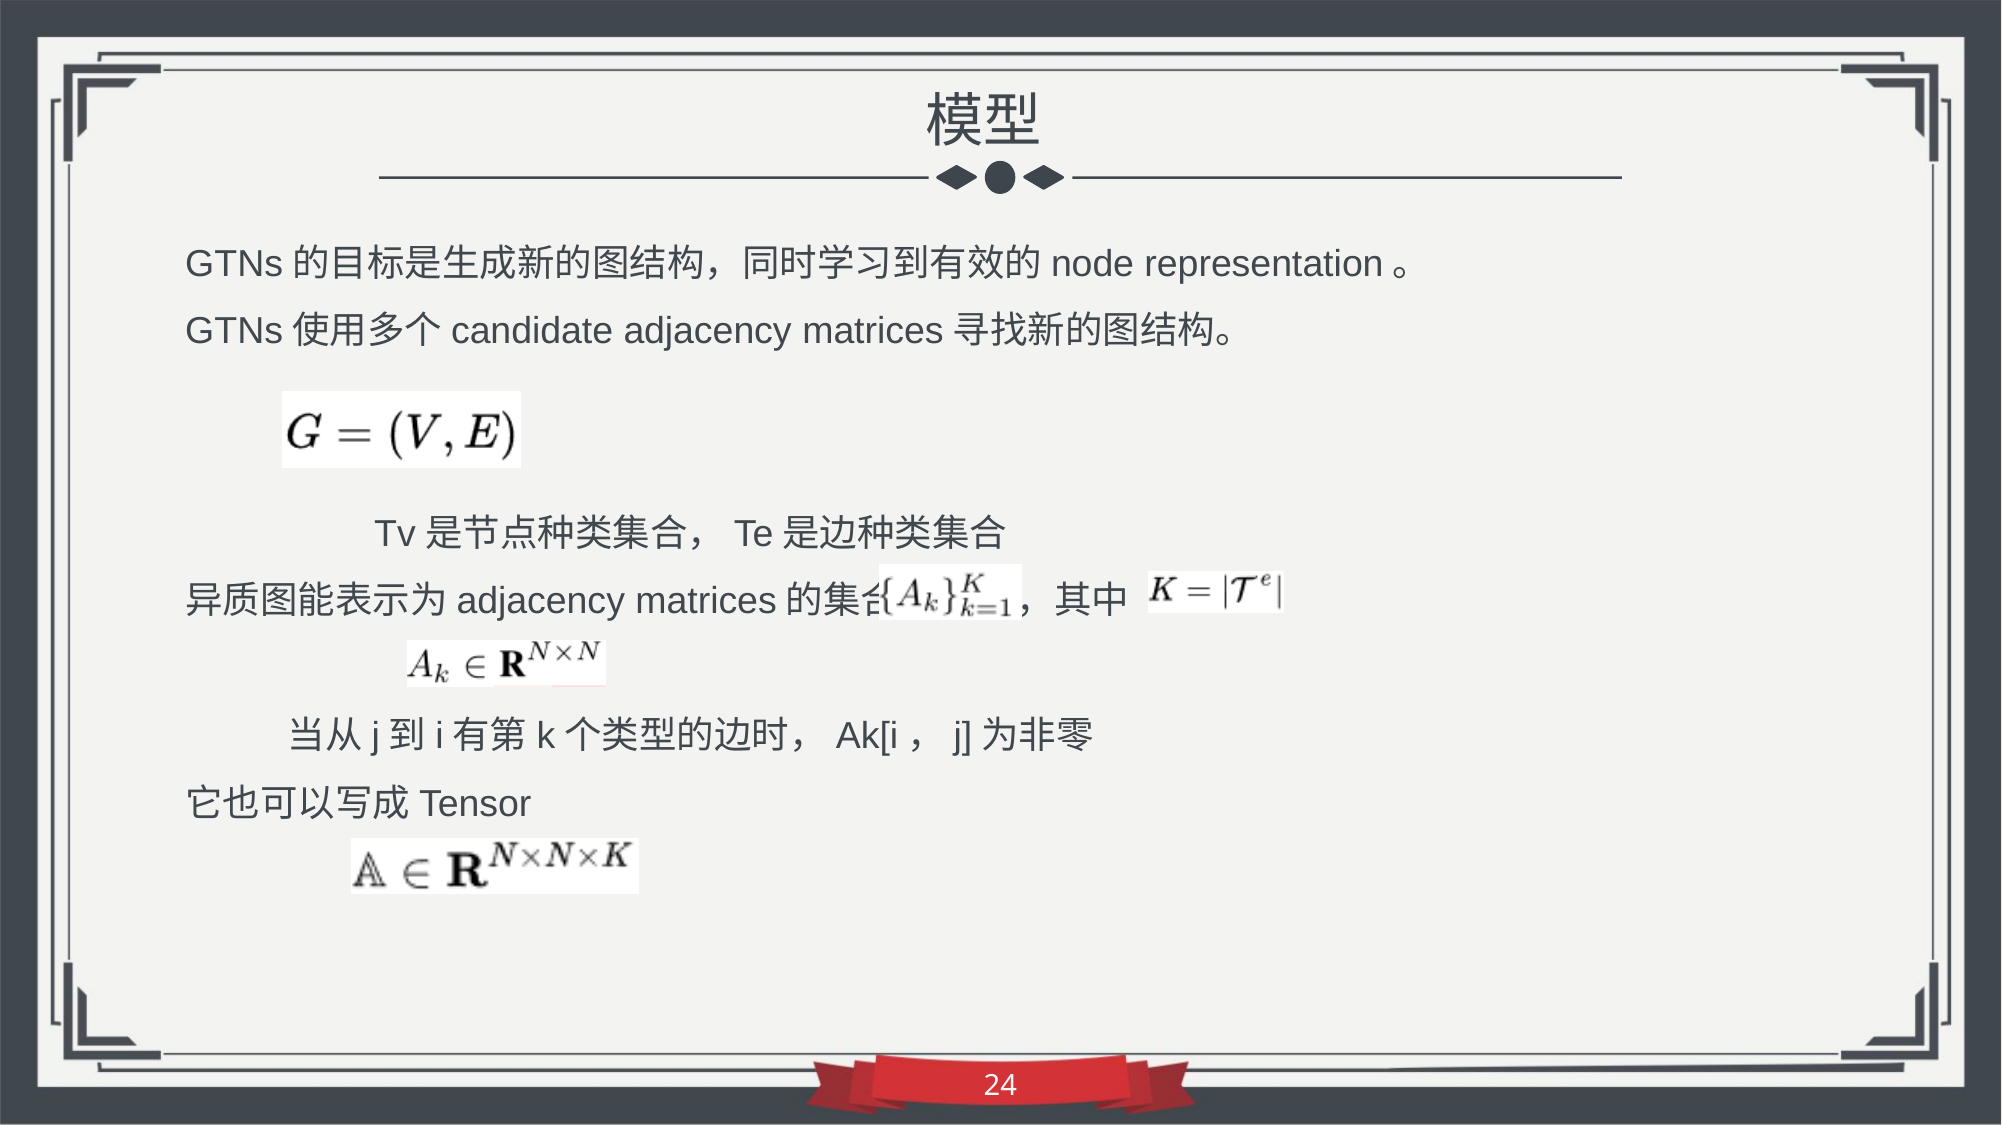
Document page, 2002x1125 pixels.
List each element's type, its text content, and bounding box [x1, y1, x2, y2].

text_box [378, 160, 1623, 195]
text_box 模型 [684, 83, 1284, 154]
picture [0, 0, 2002, 1125]
text_box GTNs的目标是生成新的图结构，同时学习到有效的node representation。 GTNs使用多个candidate adjacency matrices寻找新的图结构。 Tv是节点种类集合，Te是边种类集合 异质图能表示为adjacency matrices的集合 ，其中 当从j到i有第k个类型的边时，Ak[i，j]为非零 它也可以写成Tensor [170, 209, 1833, 899]
